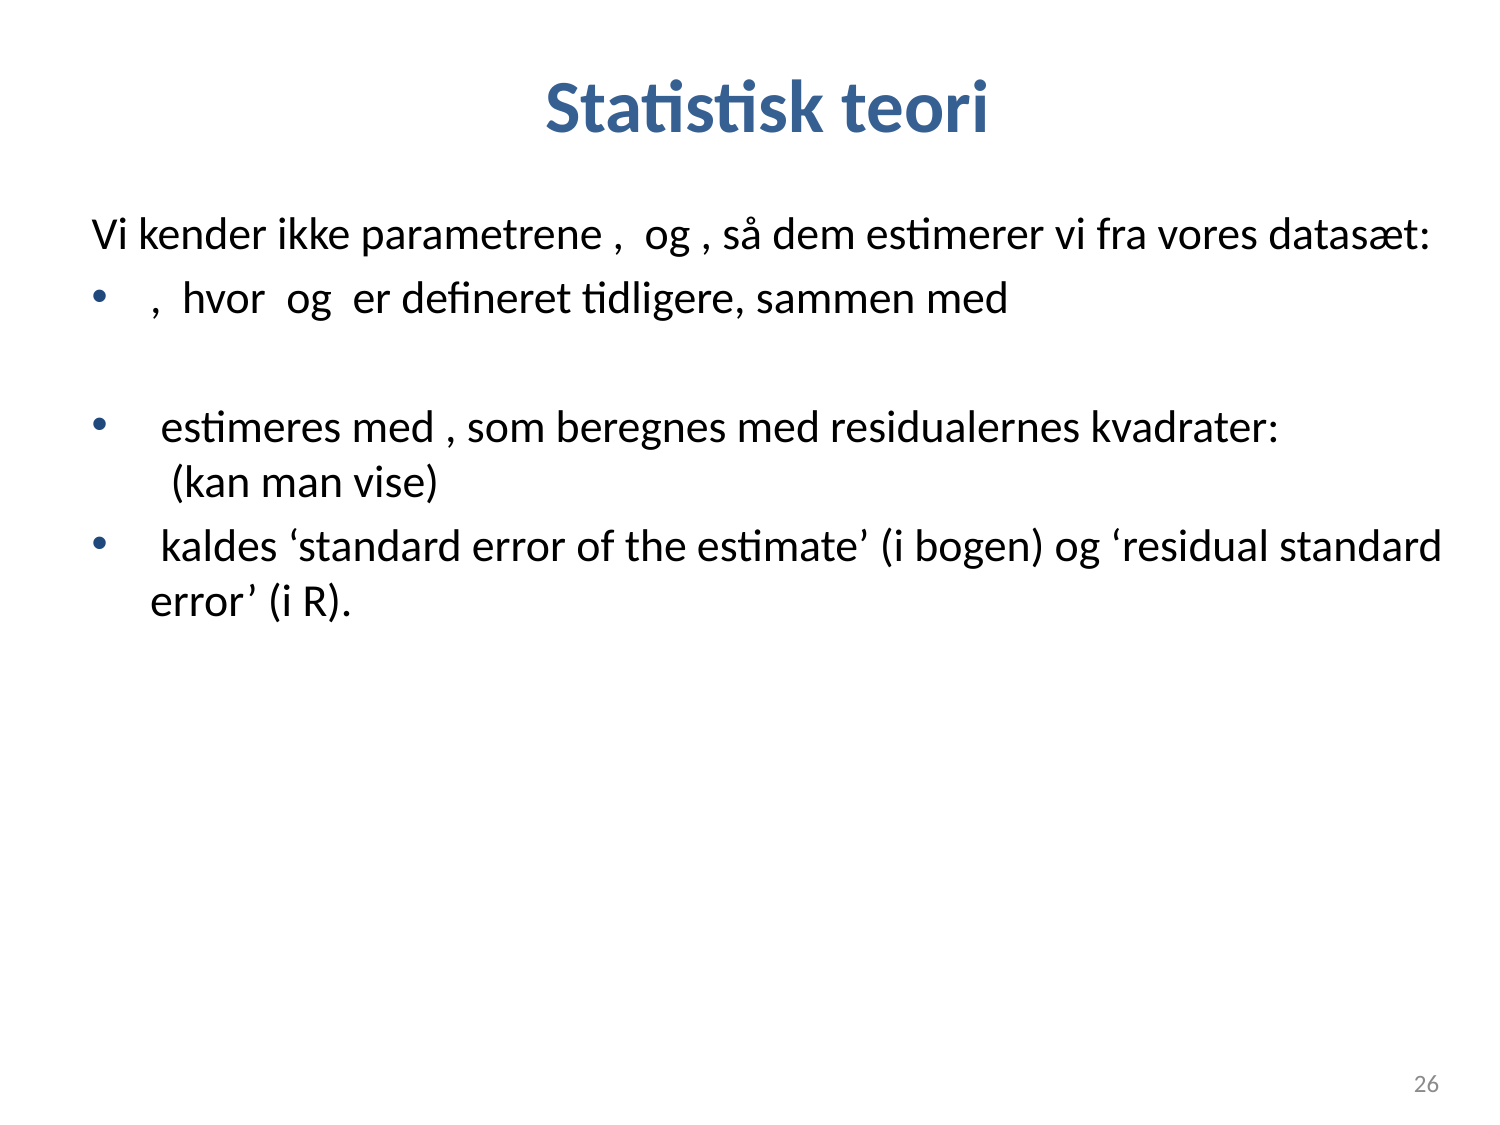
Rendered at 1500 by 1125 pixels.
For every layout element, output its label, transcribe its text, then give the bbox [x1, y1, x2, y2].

title Statistisk teori [76, 45, 1459, 161]
slide_number 26 [1104, 1058, 1455, 1107]
